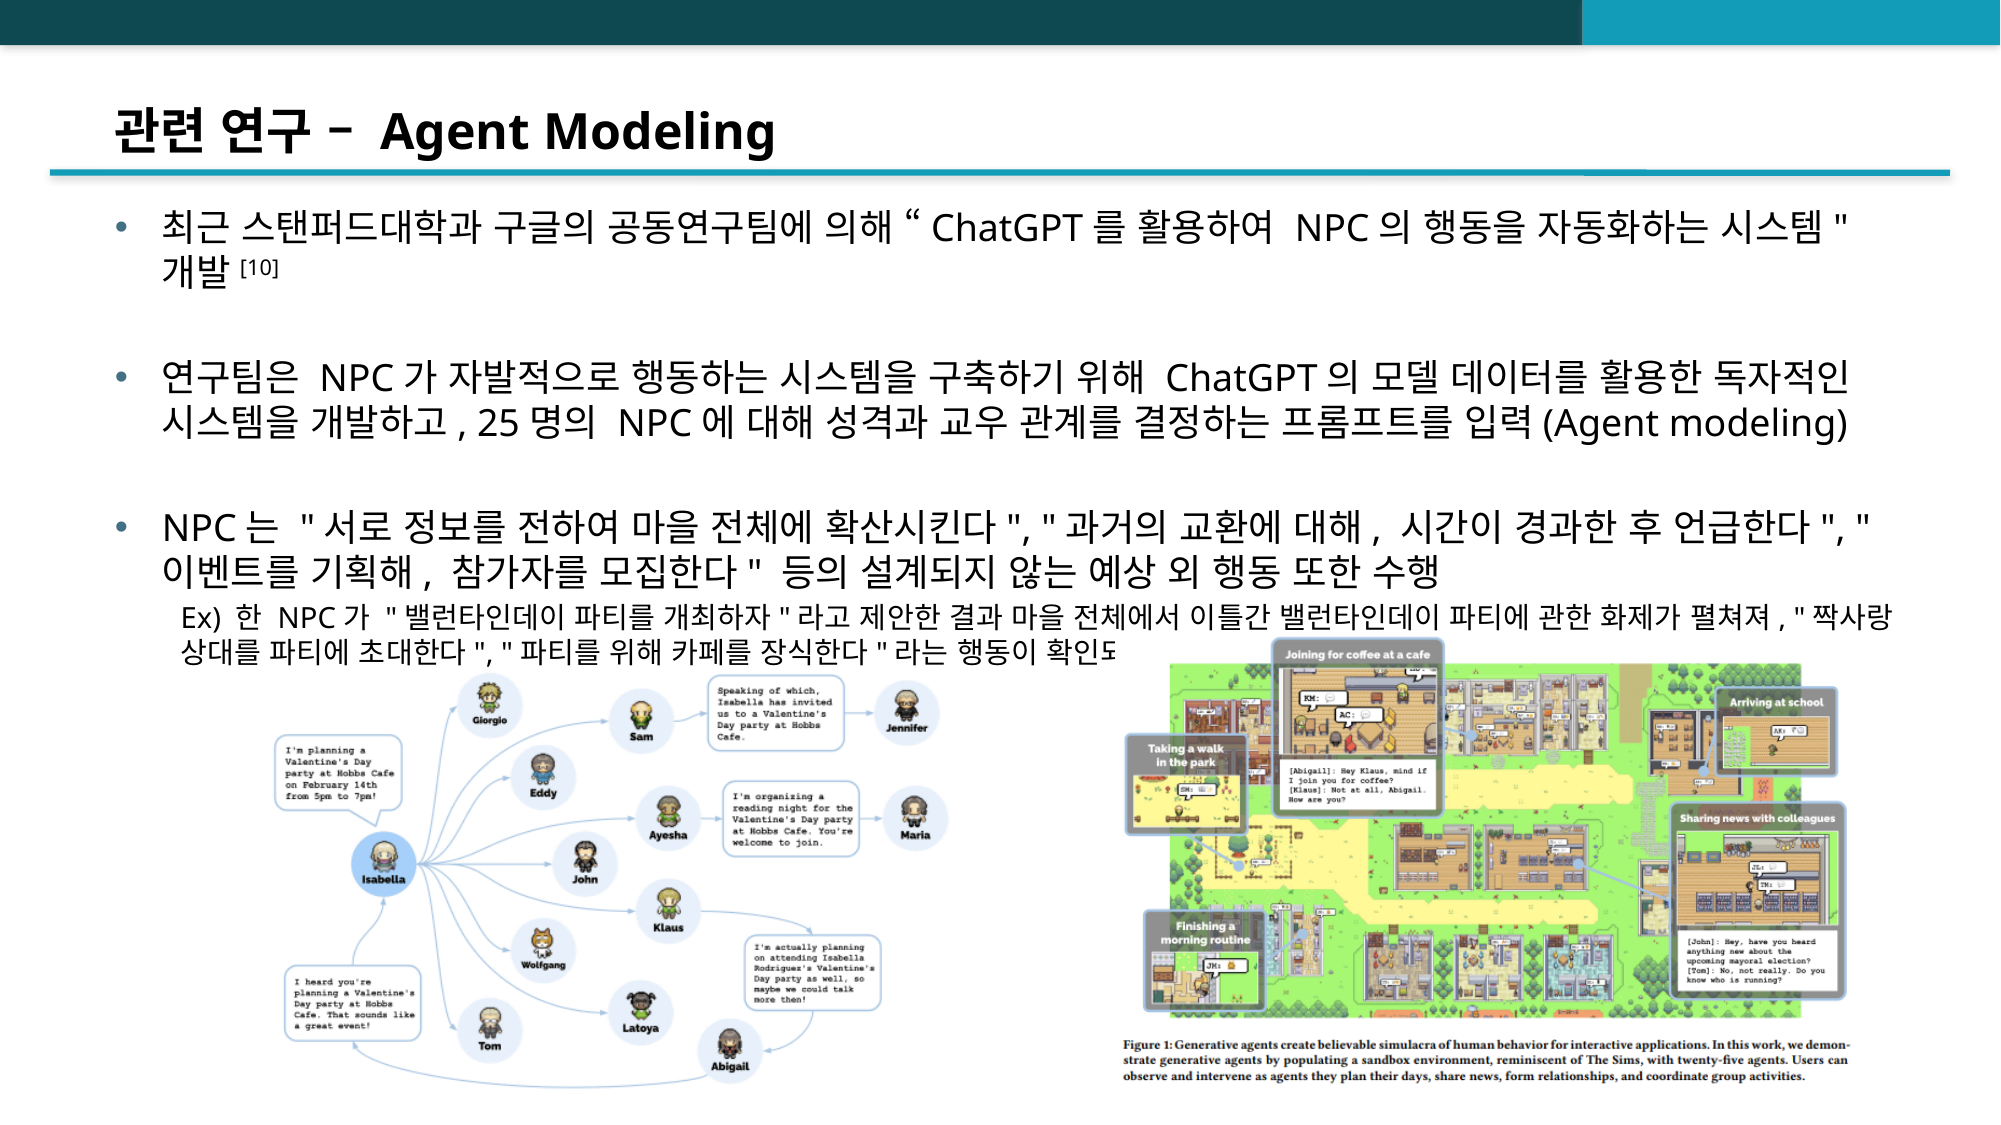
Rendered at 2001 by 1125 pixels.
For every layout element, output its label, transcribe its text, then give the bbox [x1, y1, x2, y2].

list 최근 스탠퍼드대학과 구글의 공동연구팀에 의해 “ChatGPT를 활용하여 NPC의 행동을 자동화하는 시스템" 개발[10] 연구팀은 NPC가 자발적으로 행동하는 시스템을 구축하기 위해 ChatGPT의 모델 데이터를 활용한 독자적인 시스템을 개발하고, 25명의 NPC에 대해 성격과 교우 관계를 결정하는 프롬프트를 입력(Agent modeling) NPC는 "서로 정보를 전하여 마을 전체에 확산시킨다", "과거의 교환에 대해, 시간이 경과한 후 언급한다", "이벤트를 기획해, 참가자를 모집한다" 등의 설계되지 않는 예상 외 행동 또한 수행 Ex) 한 NPC가 "밸런타인데이 파티를 개최하자"라고 제안한 결과 마을 전체에서 이틀간 밸런타인데이 파티에 관한 화제가 펼쳐져, "짝사랑 상대를 파티에 초대한다", "파티를 위해 카페를 장식한다"라는 행동이 확인되었다는 것 [99, 196, 1945, 1075]
picture [267, 668, 953, 1092]
picture [1114, 631, 1861, 1092]
title 관련 연구 – Agent Modeling [99, 0, 1900, 168]
